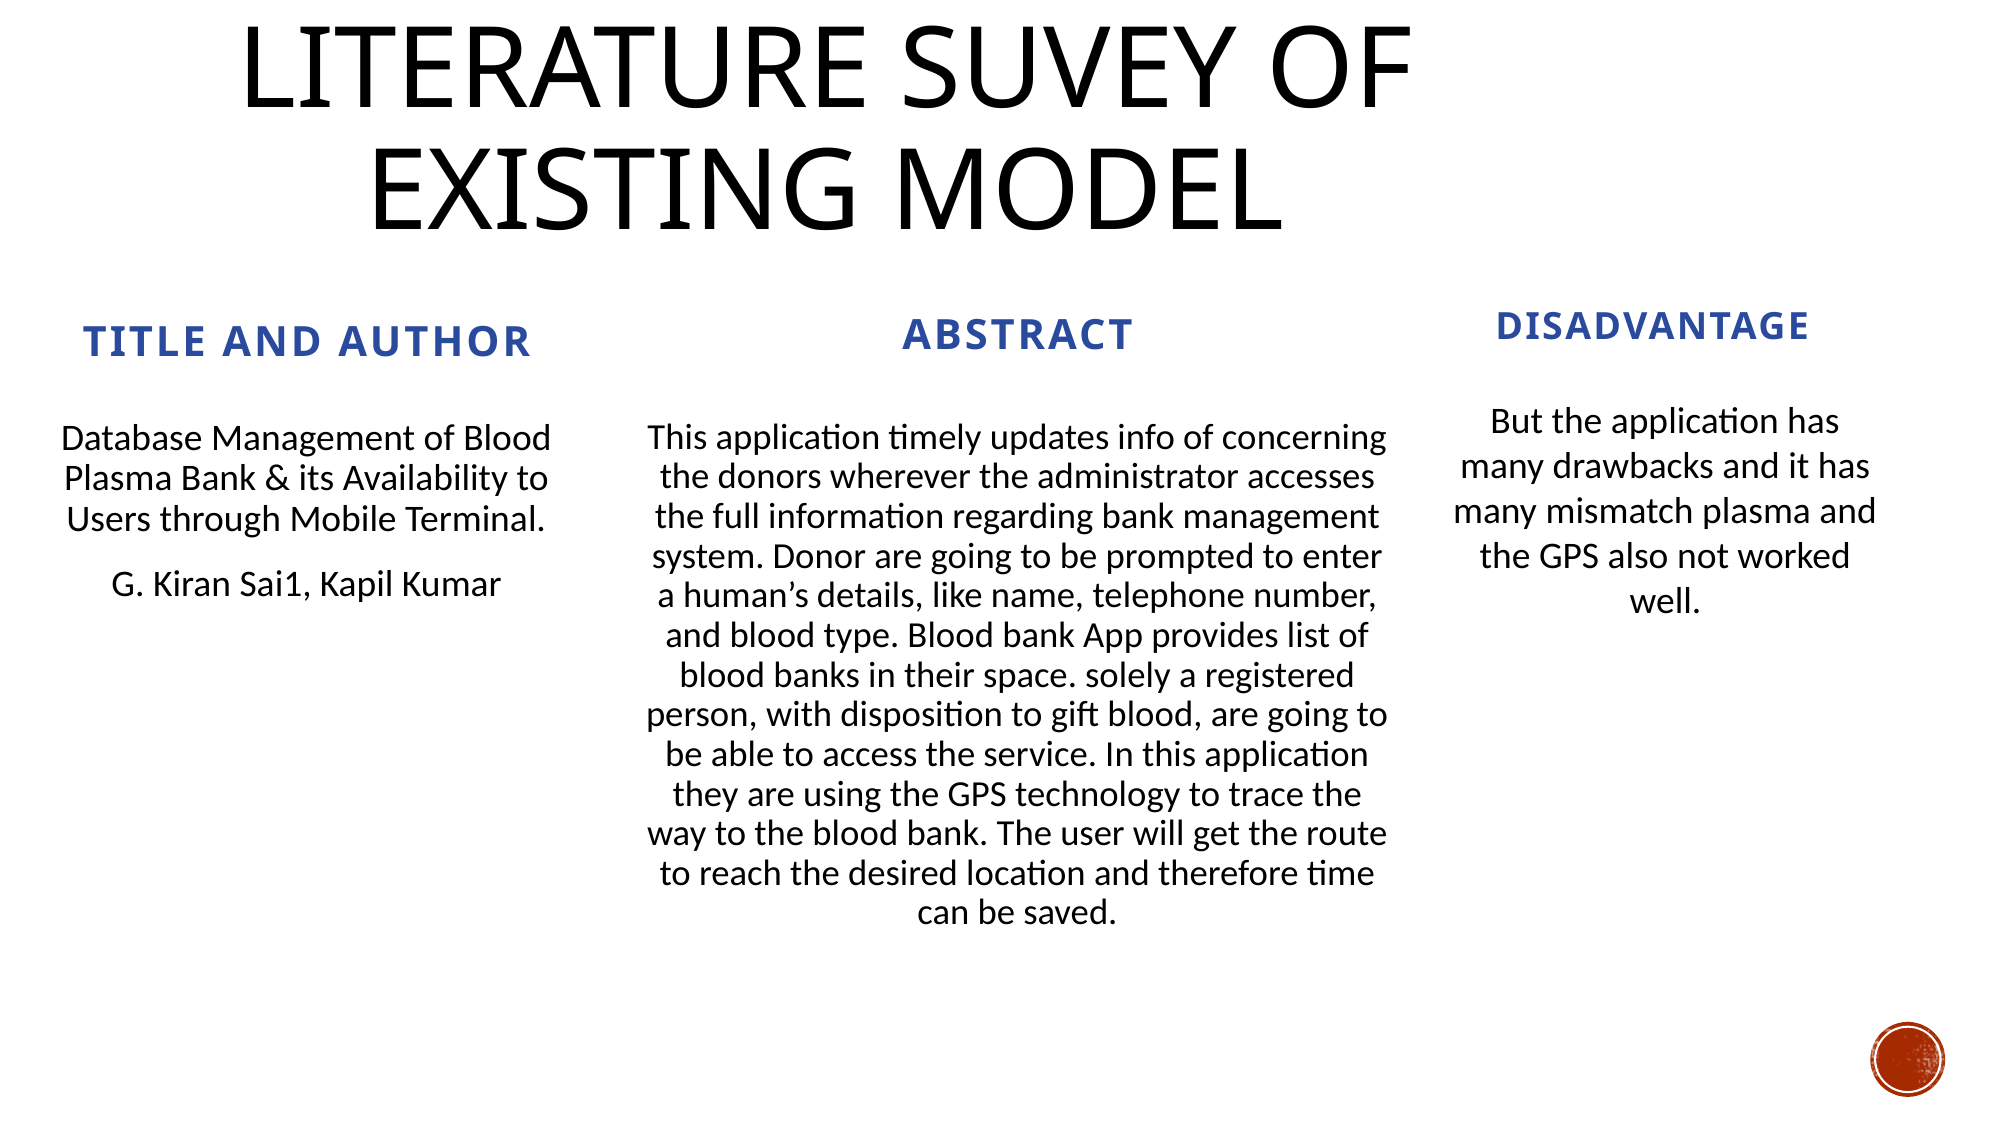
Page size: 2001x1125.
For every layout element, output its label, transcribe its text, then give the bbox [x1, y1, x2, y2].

list ABSTRACT [627, 283, 1408, 389]
title LITERATURE SUVEY OF EXISTING MODEL [0, 0, 1650, 264]
list This application timely updates info of concerning the donors wherever the administrator accesses the full information regarding bank management system. Donor are going to be prompted to enter a human’s details, like name, telephone number, and blood type. Blood bank App provides list of blood banks in their space. solely a registered person, with disposition to gift blood, are going to be able to access the service. In this application they are using the GPS technology to trace the way to the blood bank. The user will get the route to reach the desired location and therefore time can be saved. [627, 410, 1408, 951]
text_box But the application has many drawbacks and it has many mismatch plasma and the GPS also not worked well. [1433, 388, 1897, 629]
list Database Management of Blood Plasma Bank & its Availability to Users through Mobile Terminal. G. Kiran Sai1, Kapil Kumar [17, 410, 596, 951]
text_box DISADVANTAGE [1407, 294, 1897, 354]
list TITLE AND AUTHOR [17, 290, 596, 396]
